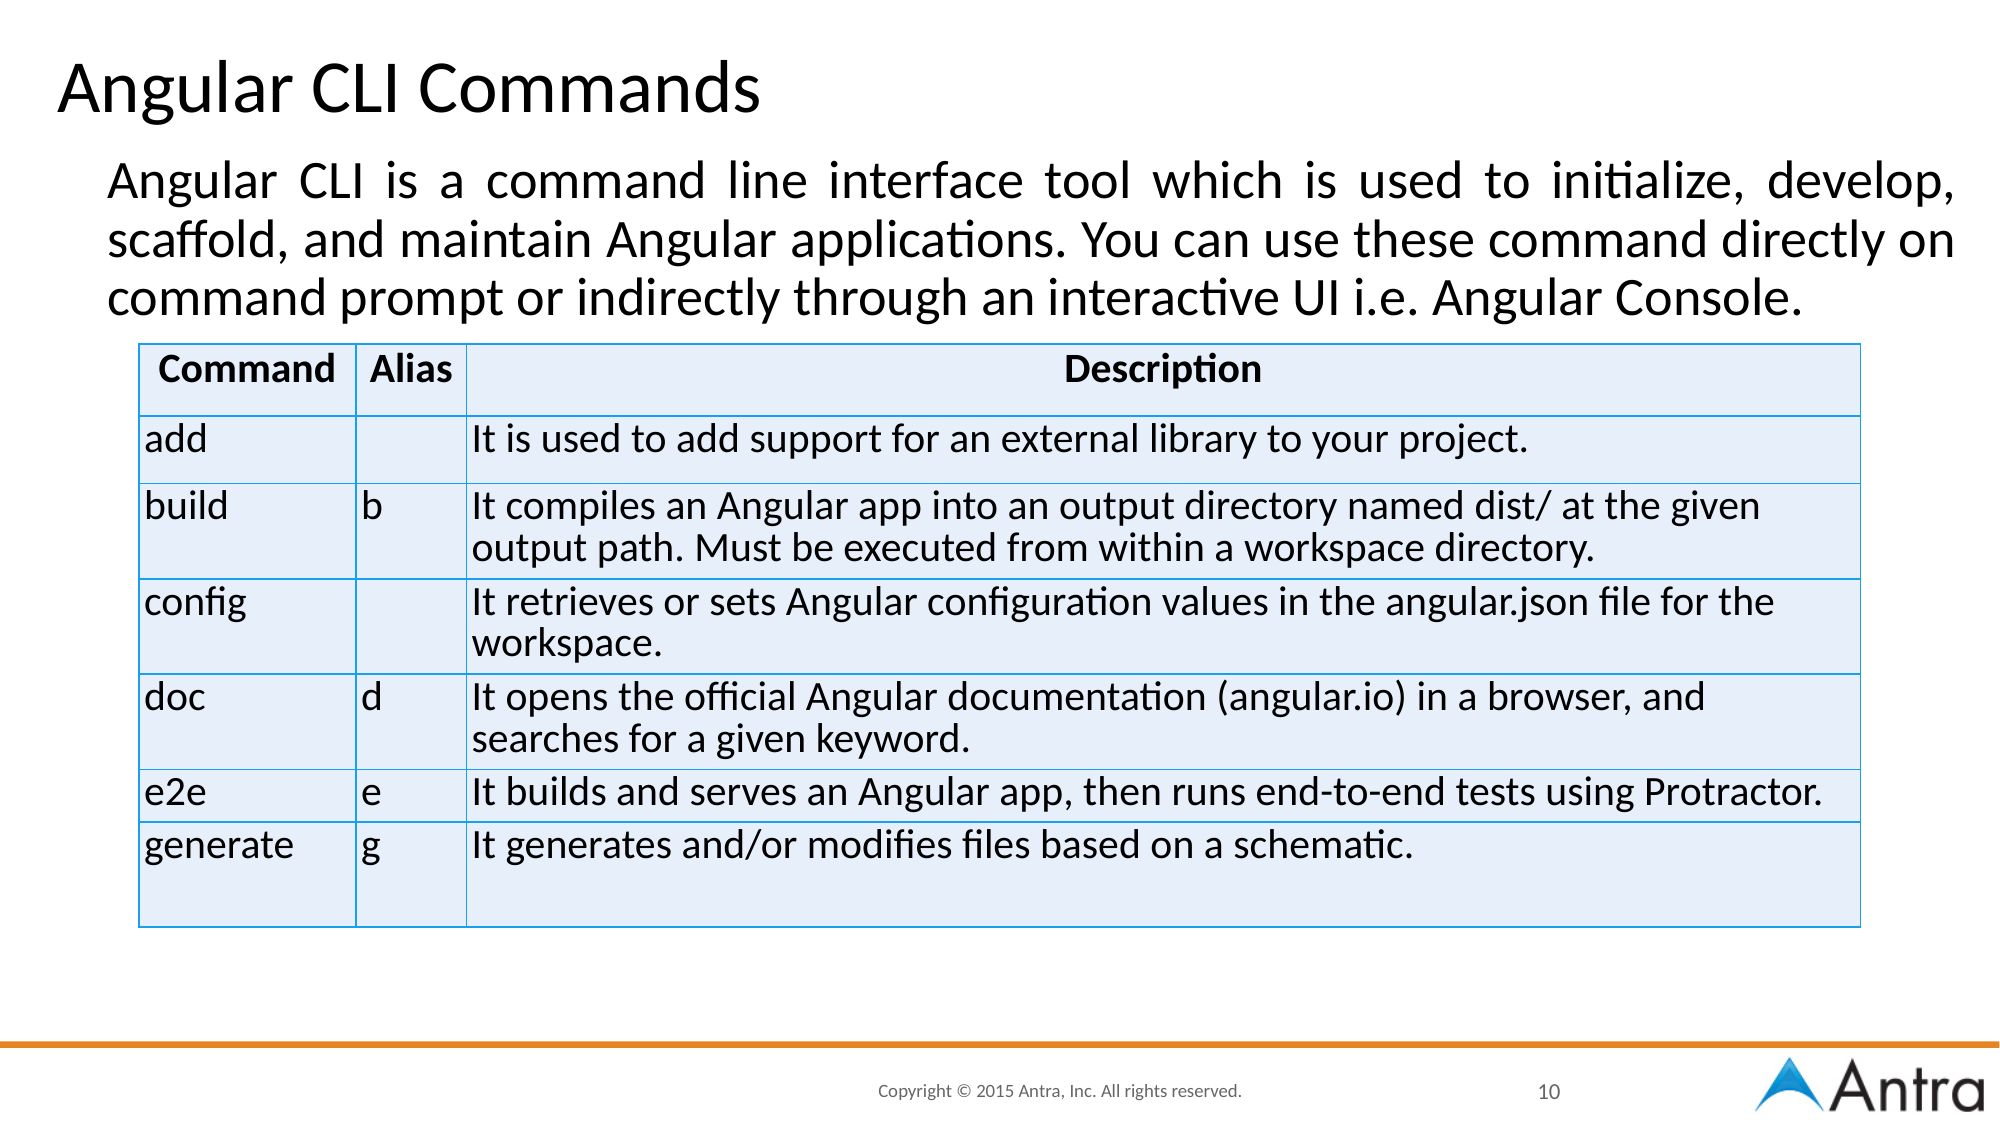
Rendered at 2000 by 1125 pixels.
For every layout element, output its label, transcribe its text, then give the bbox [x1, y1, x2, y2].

table_header Description [467, 345, 1860, 415]
table_cell g [357, 823, 466, 926]
table_cell generate [140, 823, 355, 926]
table_cell config [140, 580, 355, 673]
table_cell It retrieves or sets Angular configuration values in the angular.json file for the workspace. [467, 580, 1860, 673]
picture [1744, 1048, 1994, 1122]
table_cell add [140, 417, 355, 483]
table_cell It is used to add support for an external library to your project. [467, 417, 1860, 483]
list Angular CLI is a command line interface tool which is used to initialize, develop, scaffold, and maintain Angular applications. You can use these command directly on command prompt or indirectly through an interactive UI i.e. Angular Console. [107, 151, 1960, 802]
table_cell It opens the official Angular documentation (angular.io) in a browser, and searches for a given keyword. [467, 675, 1860, 769]
table_cell [357, 580, 466, 673]
table_cell [357, 417, 466, 483]
table_cell b [357, 484, 466, 578]
title Angular CLI Commands [57, 41, 1883, 128]
table_cell It generates and/or modifies files based on a schematic. [467, 823, 1860, 926]
table_cell d [357, 675, 466, 769]
table_cell doc [140, 675, 355, 769]
table_cell It builds and serves an Angular app, then runs end-to-end tests using Protractor. [467, 770, 1860, 821]
table_cell build [140, 484, 355, 578]
table_header Command [140, 345, 355, 415]
slide_number 10 [1498, 1075, 1561, 1106]
table_cell It compiles an Angular app into an output directory named dist/ at the given output path. Must be executed from within a workspace directory. [467, 484, 1860, 578]
table_cell e2e [140, 770, 355, 821]
table_header Alias [357, 345, 466, 415]
table_cell e [357, 770, 466, 821]
